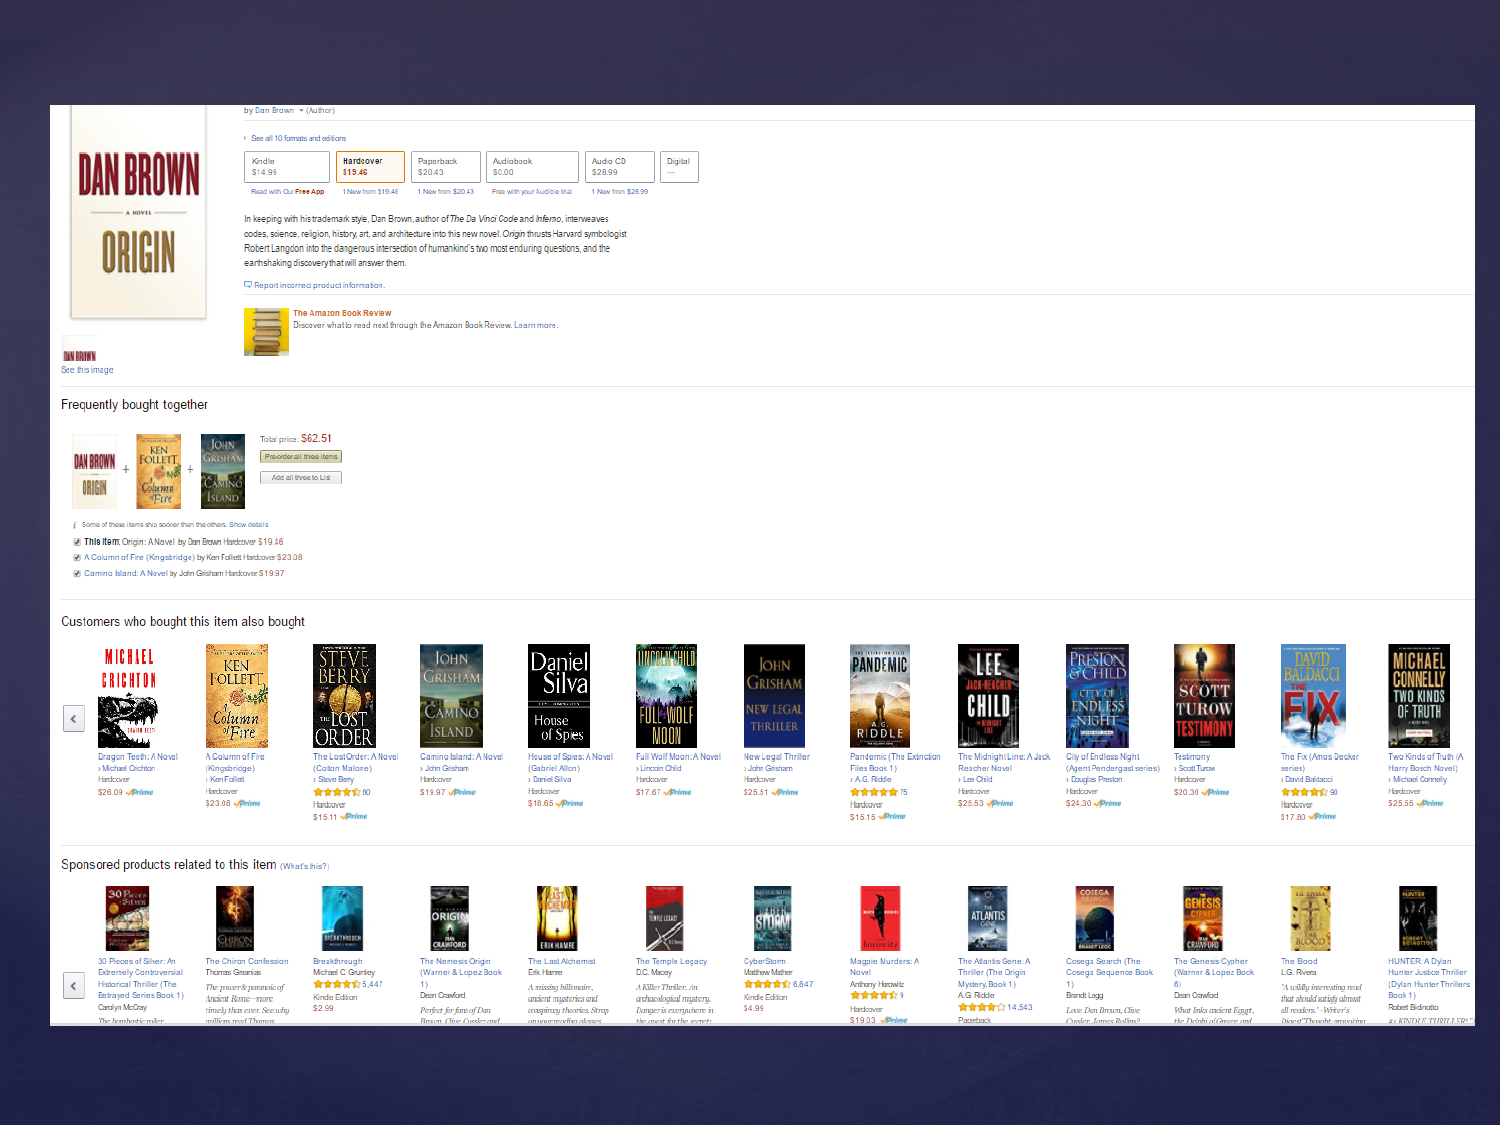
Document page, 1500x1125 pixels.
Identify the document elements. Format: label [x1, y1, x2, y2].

picture [49, 105, 1476, 1026]
